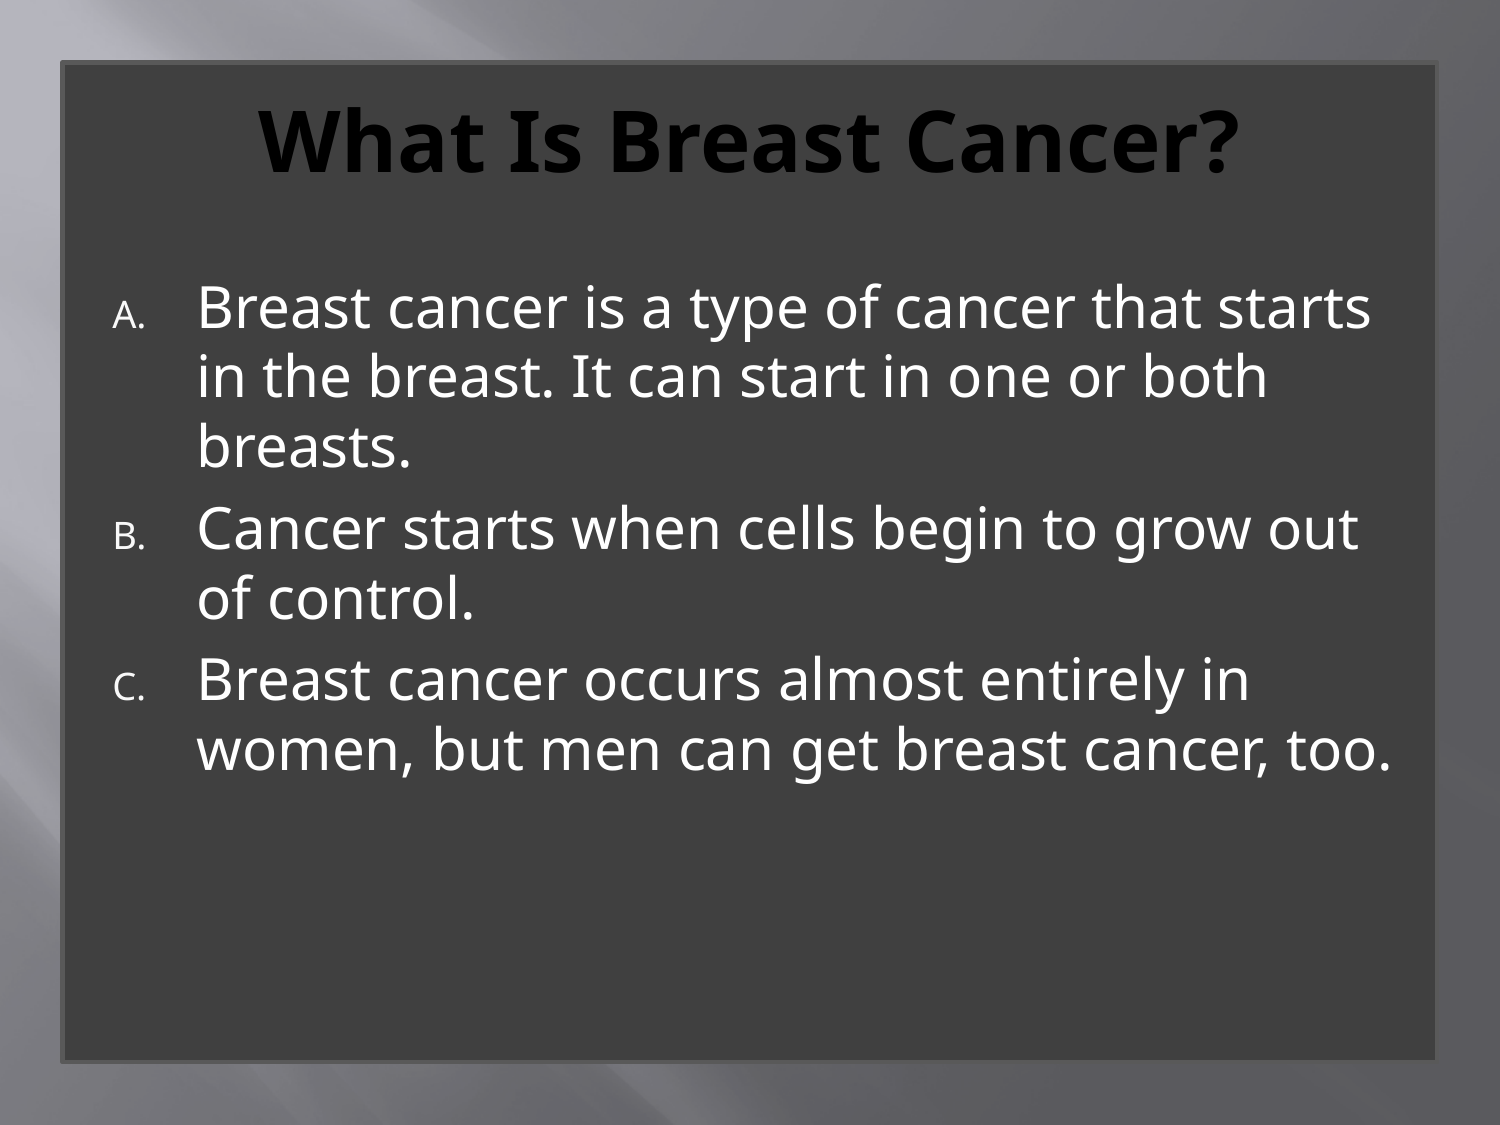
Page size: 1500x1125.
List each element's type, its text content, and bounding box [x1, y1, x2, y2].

title What Is Breast Cancer? [75, 45, 1425, 233]
list Breast cancer is a type of cancer that starts in the breast. It can start in one or both breasts. Cancer starts when cells begin to grow out of control. Breast cancer occurs almost entirely in women, but men can get breast cancer, too. [75, 262, 1425, 1035]
text_box [60, 60, 1439, 1064]
